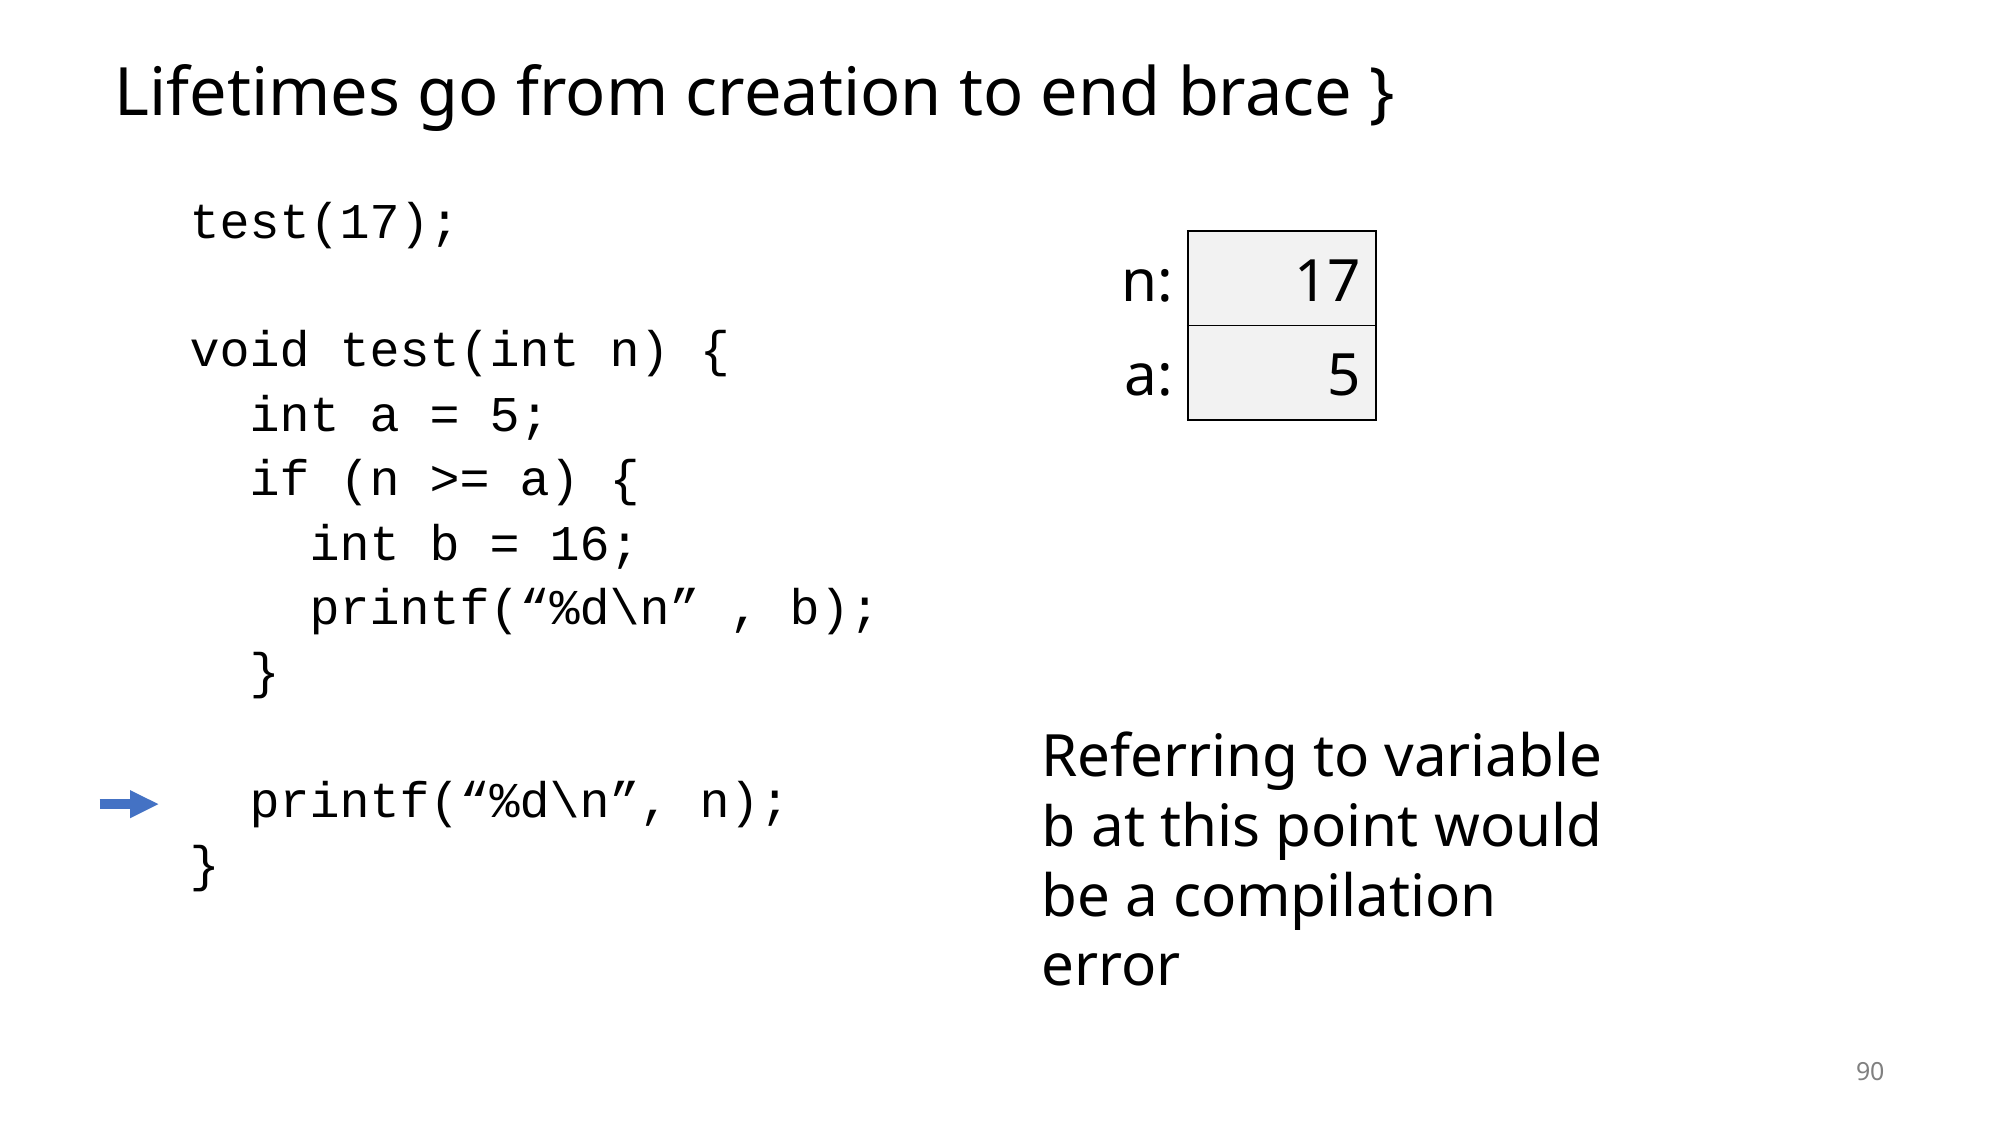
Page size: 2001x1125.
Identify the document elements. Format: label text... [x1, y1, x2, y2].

text_box Referring to variable b at this point would be a compilation error [1026, 710, 1661, 1005]
slide_number 90 [1749, 1042, 1900, 1103]
title Lifetimes go from creation to end brace } [99, 37, 1900, 150]
table_header 17 [1189, 232, 1375, 325]
list test(17); void test(int n) { int a = 5; if (n >= a) { int b = 16; printf(“%d\n” , b); } printf(“%d\n”, n); } [99, 187, 1900, 1013]
table_cell a: [1000, 326, 1187, 420]
table_header n: [1000, 231, 1187, 326]
table_cell 5 [1189, 326, 1375, 419]
